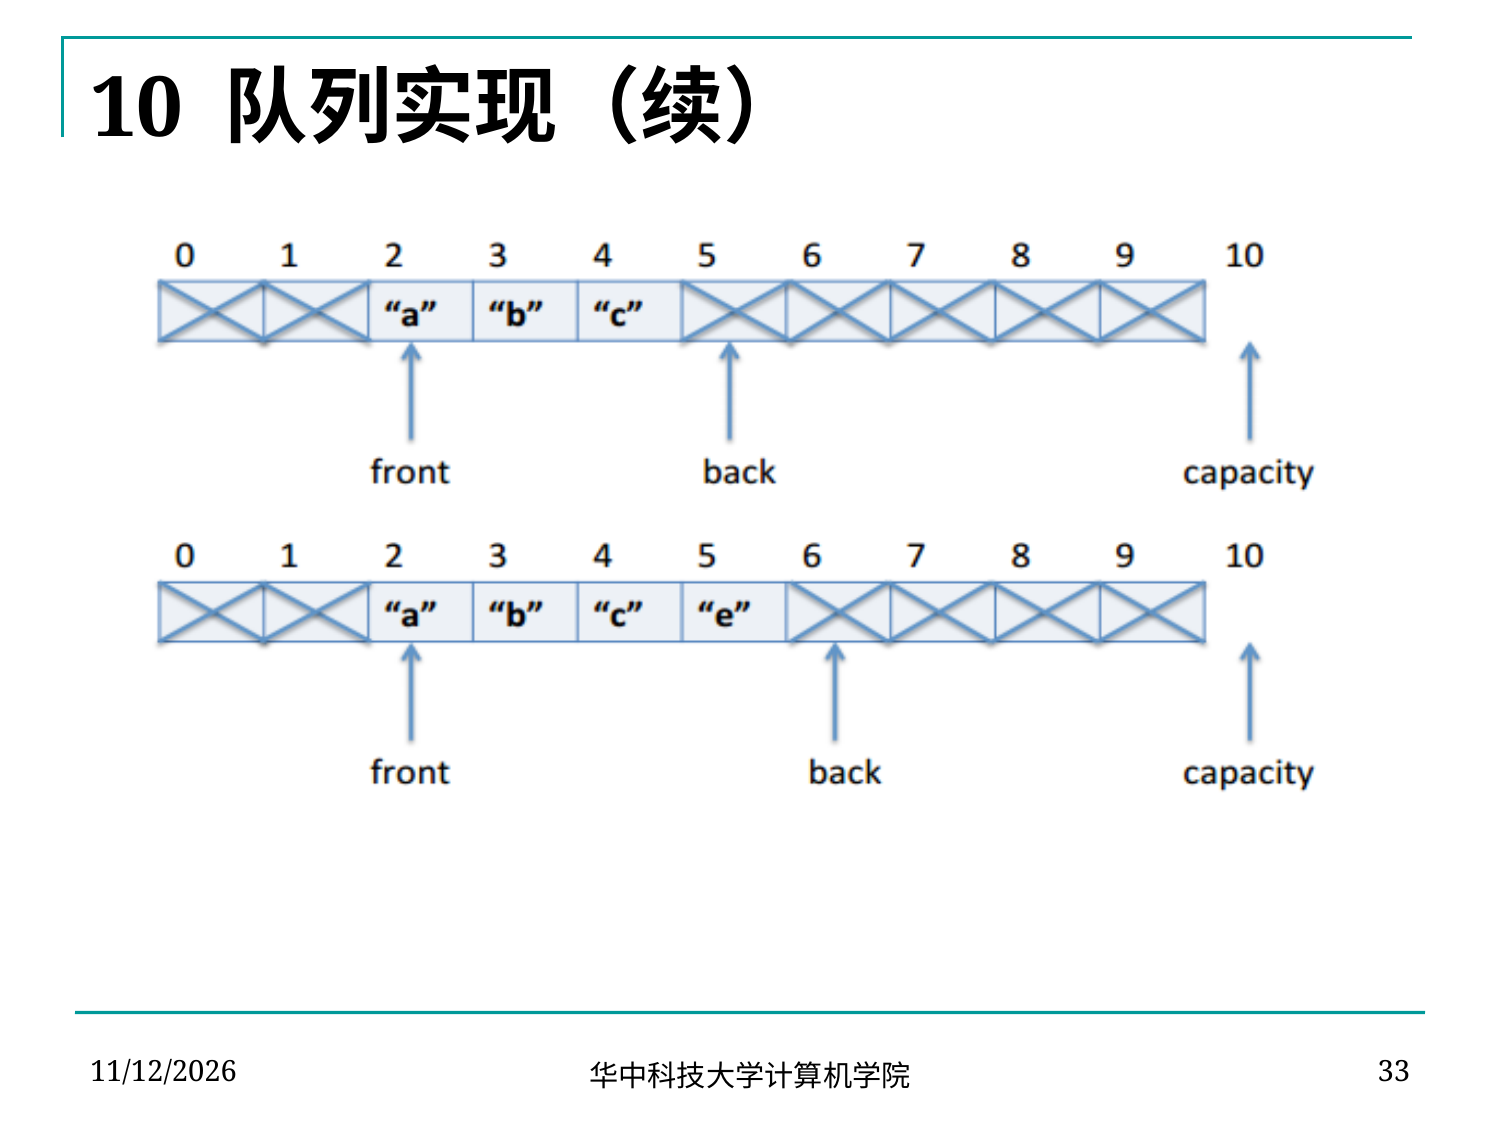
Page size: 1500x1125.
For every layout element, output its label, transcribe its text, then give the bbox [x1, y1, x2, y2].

footer 华中科技大学计算机学院 [512, 1025, 988, 1100]
slide_number 33 [1074, 1024, 1425, 1100]
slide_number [75, 1024, 425, 1100]
picture [99, 212, 1375, 825]
title 10 队列实现（续） [75, 45, 1425, 233]
